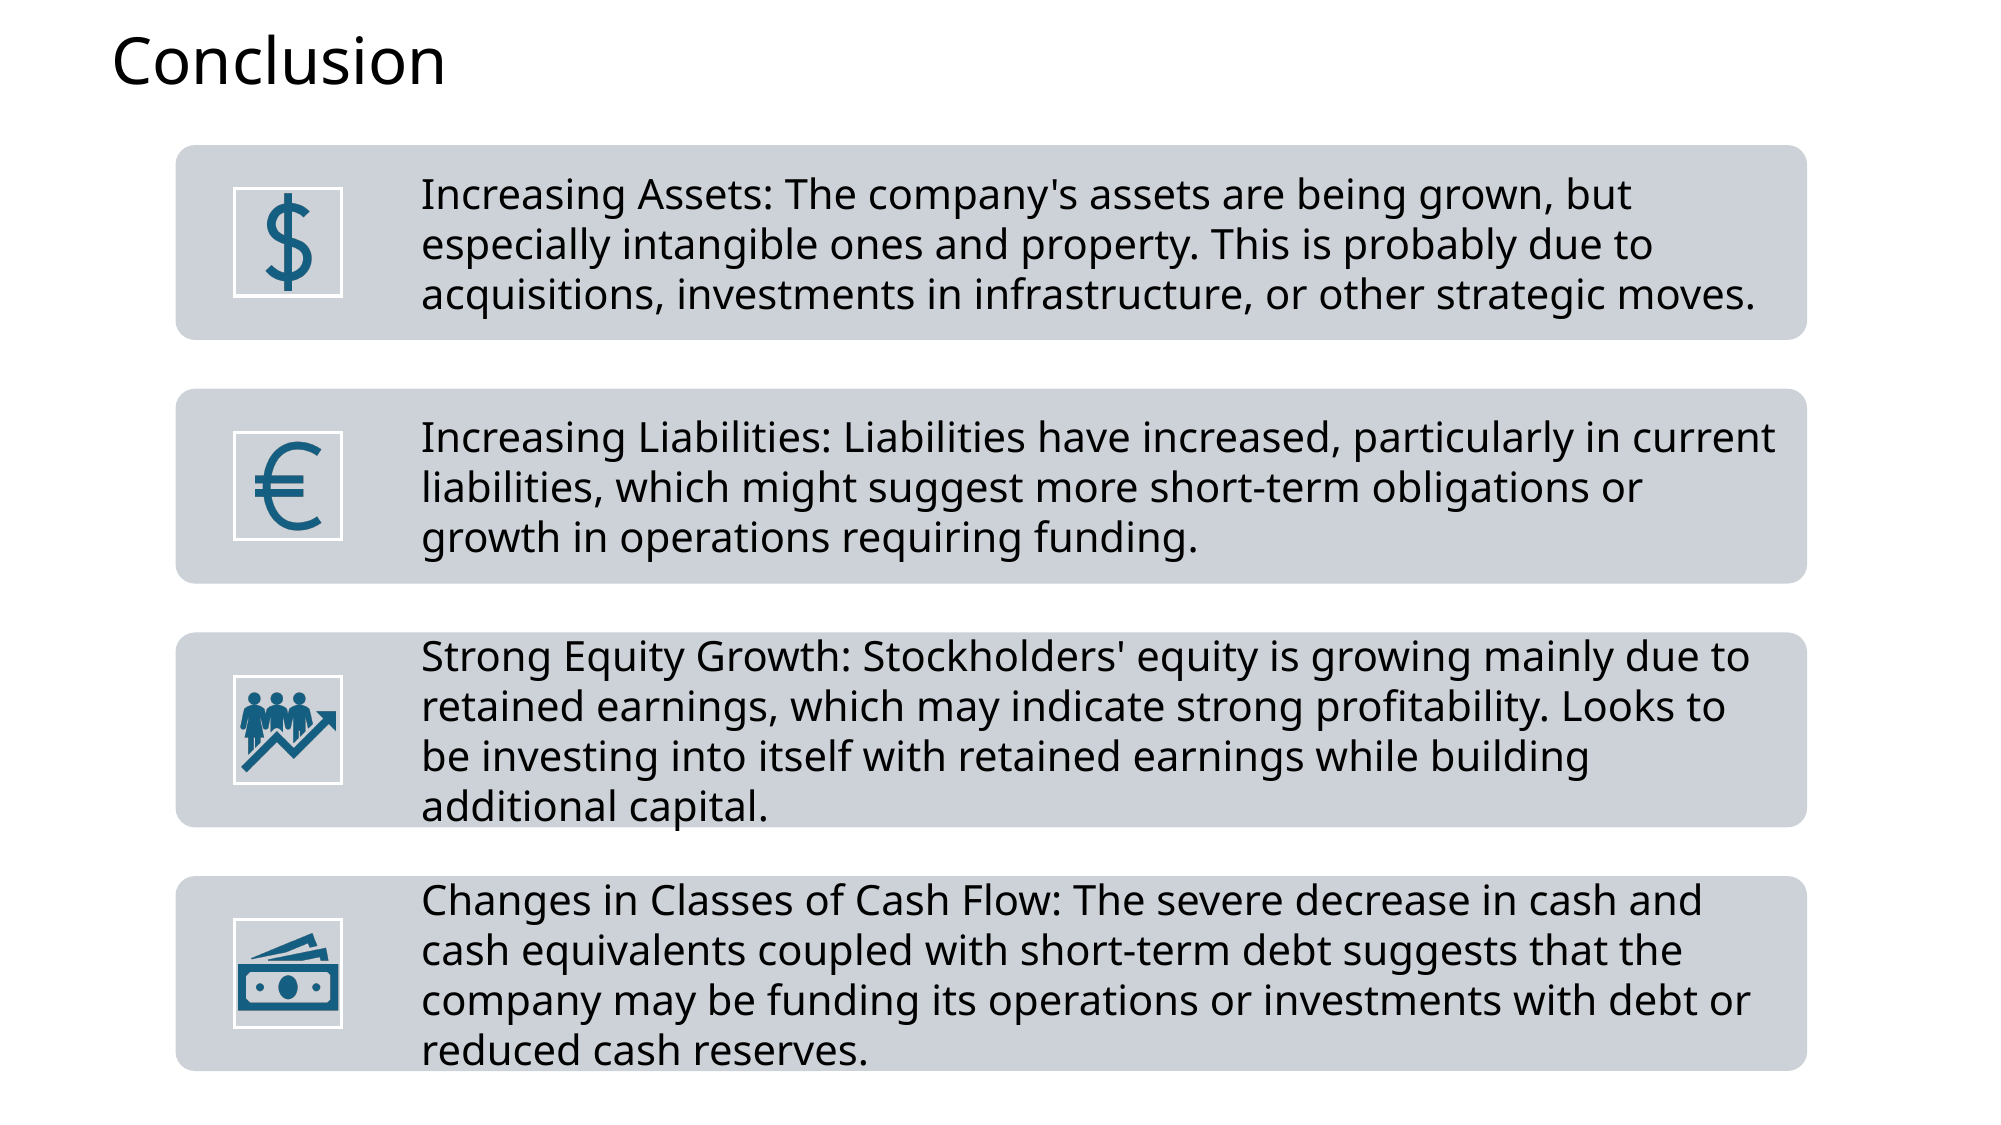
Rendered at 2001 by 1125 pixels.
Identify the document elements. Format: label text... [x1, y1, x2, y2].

title Conclusion [96, 20, 550, 178]
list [174, 144, 1808, 1072]
